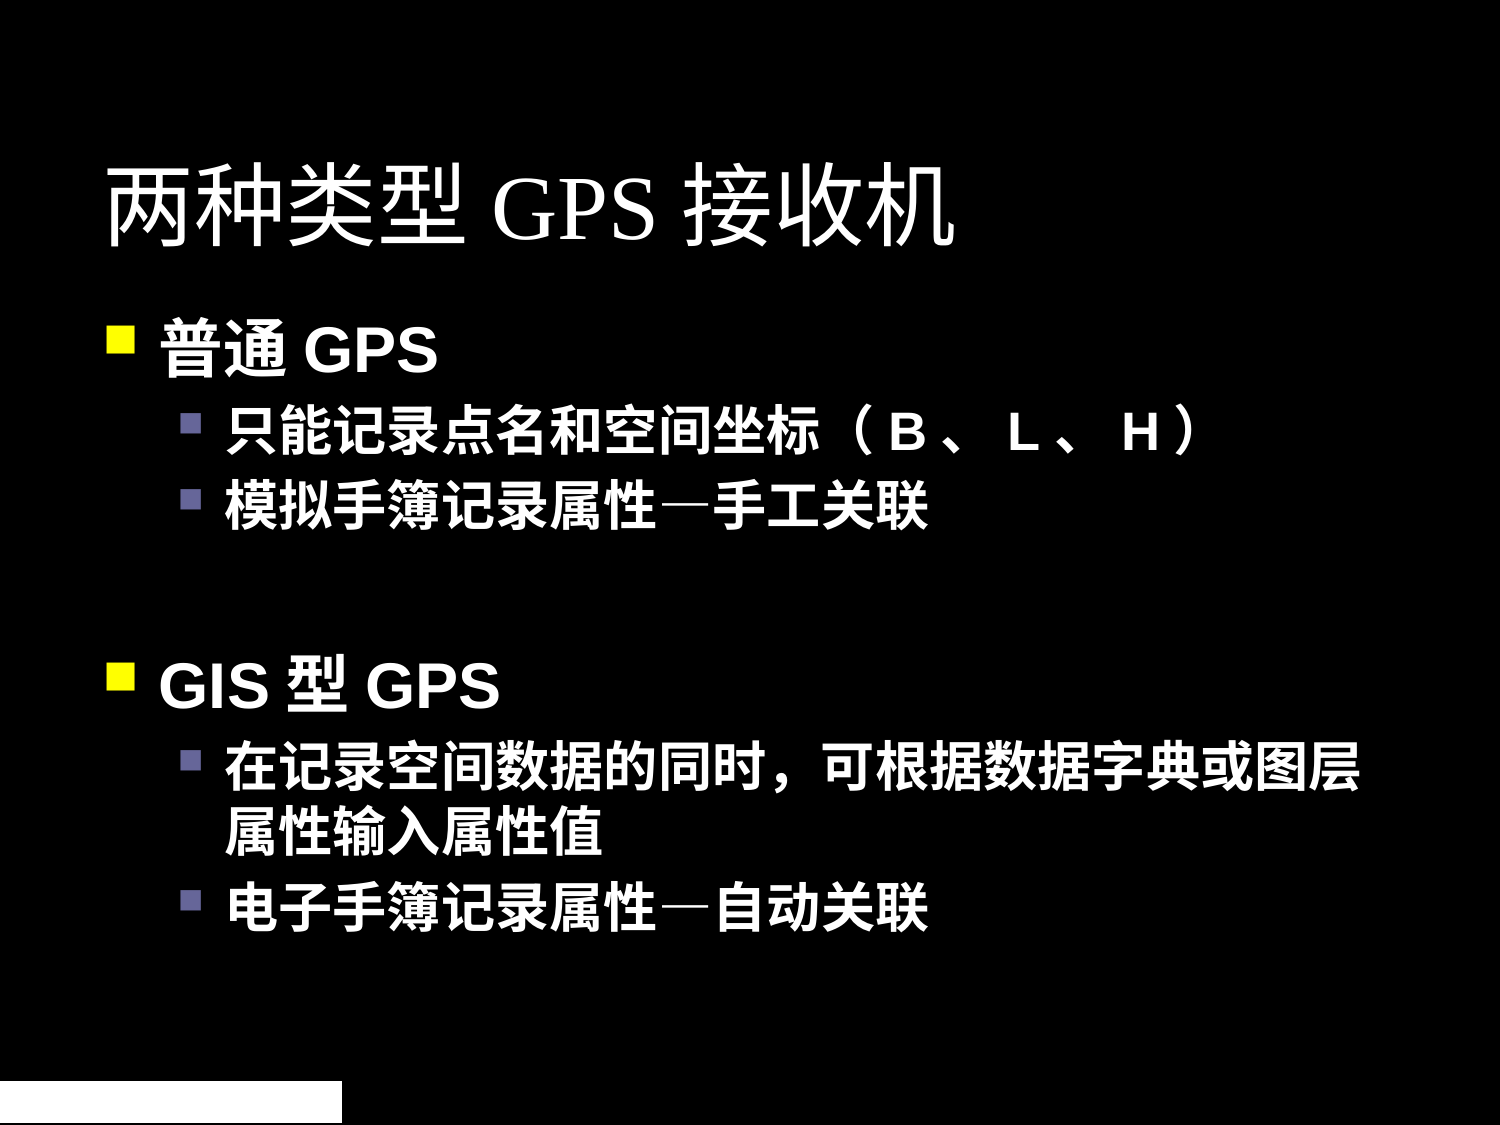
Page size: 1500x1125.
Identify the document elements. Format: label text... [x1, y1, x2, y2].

title 两种类型GPS接收机 [87, 77, 1425, 266]
list 普通GPS 只能记录点名和空间坐标（B、L、H） 模拟手簿记录属性—手工关联 GIS型GPS 在记录空间数据的同时，可根据数据字典或图层属性输入属性值 电子手簿记录属性—自动关联 [87, 299, 1425, 963]
picture [0, 1081, 342, 1123]
